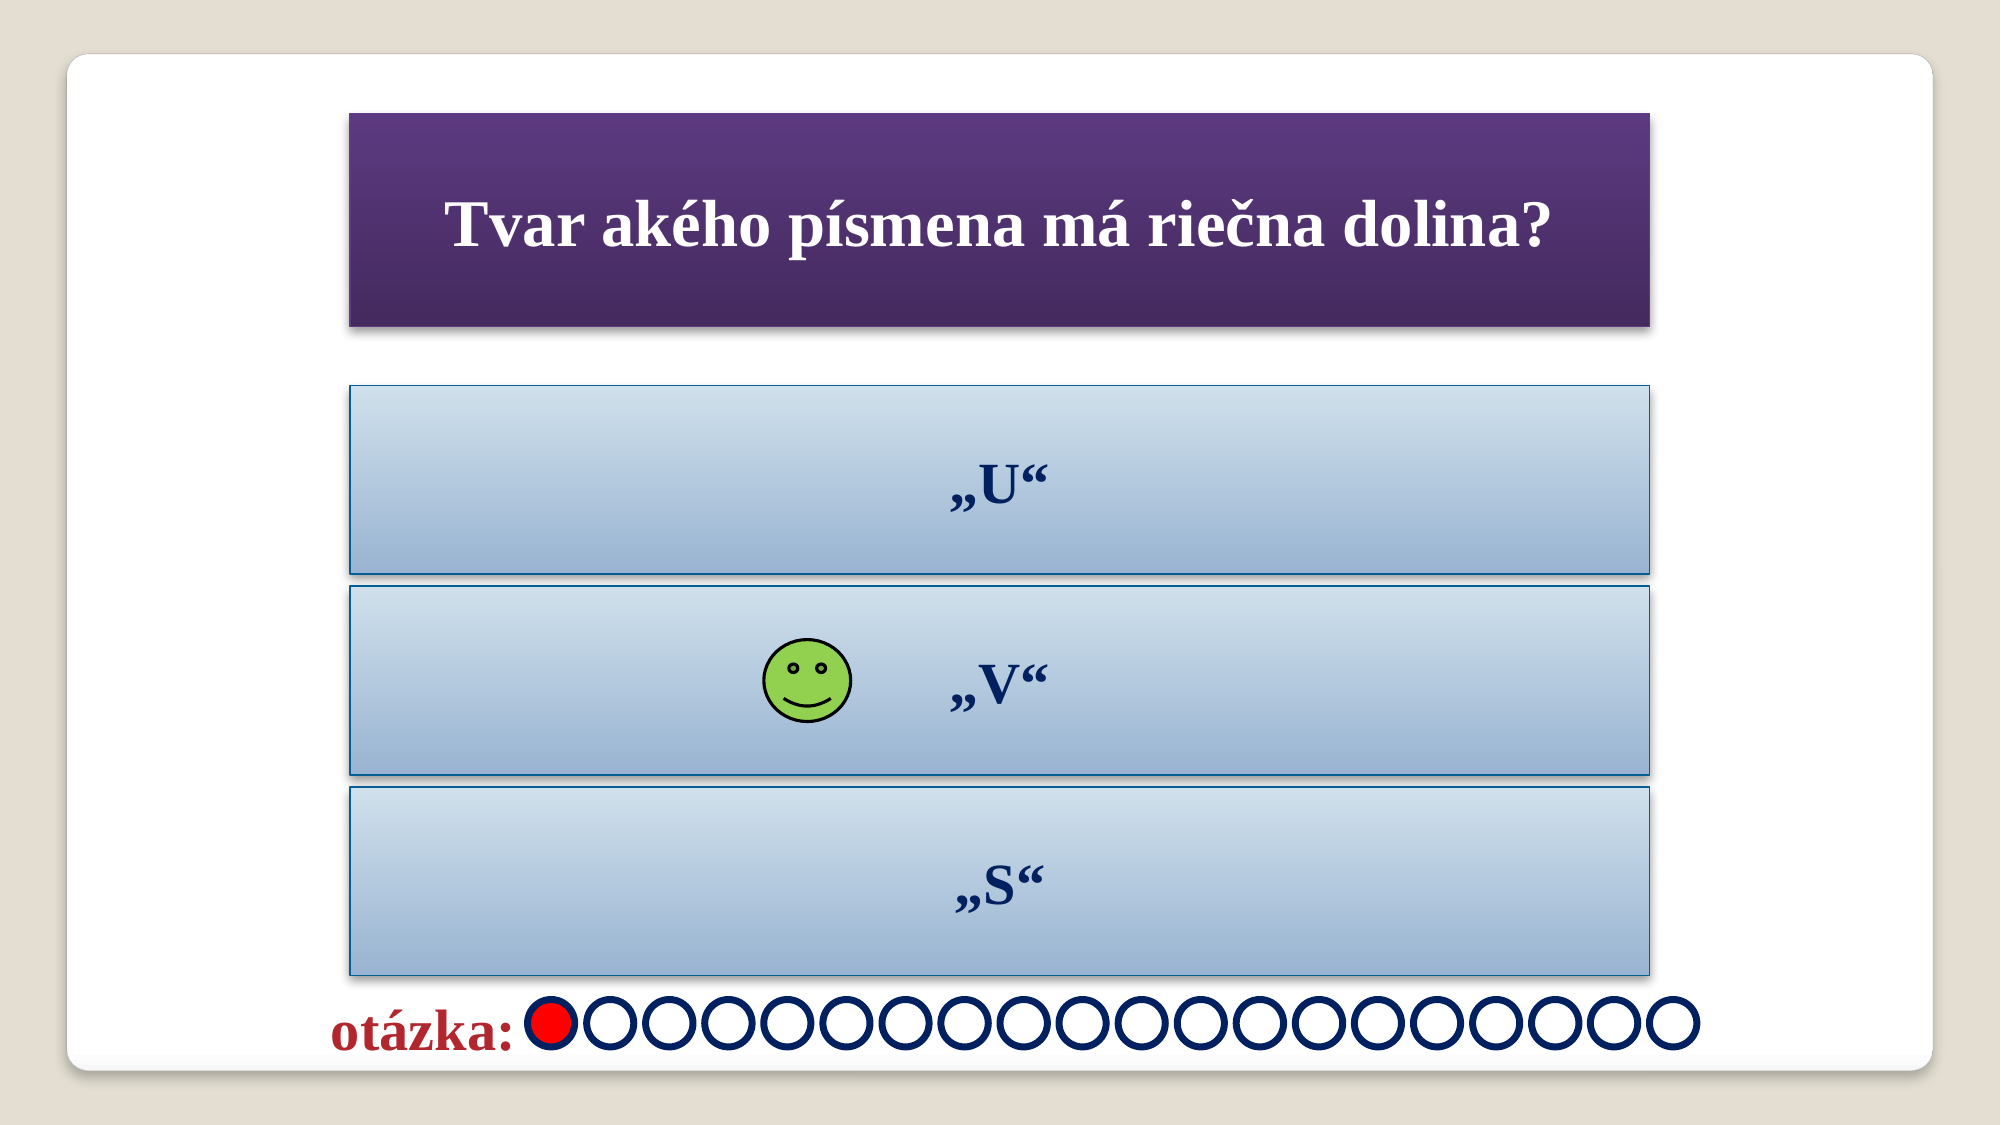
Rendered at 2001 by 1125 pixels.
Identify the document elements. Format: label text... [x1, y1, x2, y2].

text_box [1173, 996, 1228, 1051]
text_box [642, 996, 697, 1051]
text_box [1055, 996, 1110, 1051]
text_box [760, 636, 855, 726]
text_box „V“ [349, 585, 1650, 776]
text_box „S“ [349, 786, 1650, 976]
text_box [1469, 996, 1524, 1051]
text_box [937, 996, 992, 1051]
text_box [819, 996, 874, 1051]
text_box [583, 996, 638, 1051]
text_box [524, 996, 579, 1051]
text_box „U“ [349, 385, 1650, 575]
text_box [1114, 996, 1169, 1051]
text_box [1291, 996, 1347, 1051]
text_box [1232, 996, 1288, 1051]
text_box [878, 996, 933, 1051]
text_box Tvar akého písmena má riečna dolina? [349, 113, 1650, 327]
text_box [1645, 996, 1701, 1051]
text_box otázka: [315, 984, 531, 1070]
text_box [1586, 996, 1642, 1051]
text_box [1350, 996, 1405, 1051]
text_box [996, 996, 1051, 1051]
text_box [760, 996, 815, 1051]
text_box [701, 996, 756, 1051]
text_box [1410, 996, 1465, 1051]
text_box [1528, 996, 1583, 1051]
